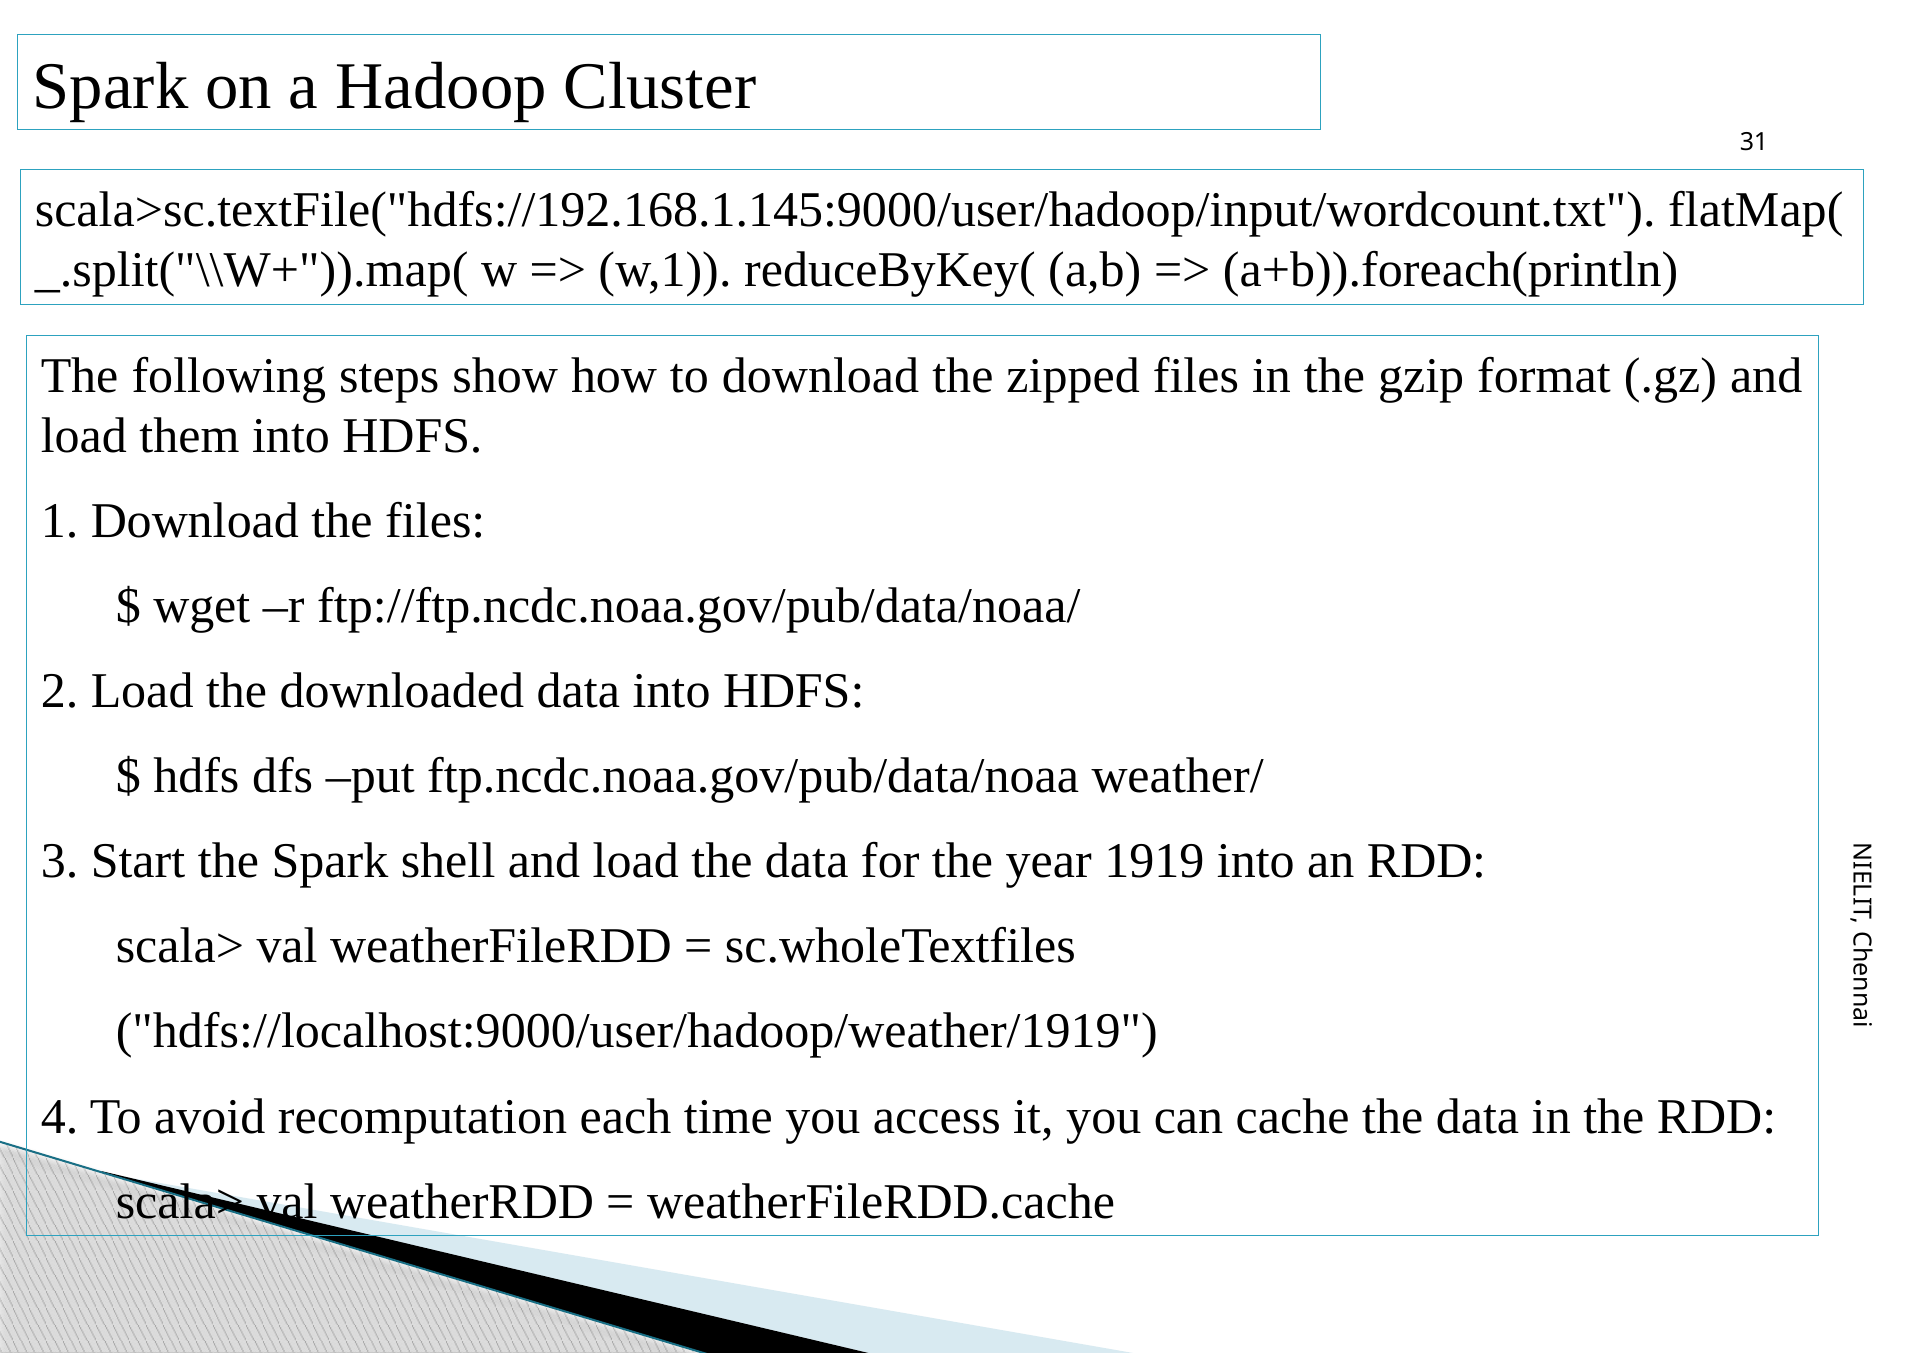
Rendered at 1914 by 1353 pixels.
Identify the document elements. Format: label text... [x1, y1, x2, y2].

slide_number 31 [1619, 17, 1788, 169]
text_box scala>sc.textFile("hdfs://192.168.1.145:9000/user/hadoop/input/wordcount.txt"). flatMap( _.split("\\W+")).map( w => (w,1)). reduceByKey( (a,b) => (a+b)).foreach(println) [20, 169, 1864, 305]
text_box Spark on a Hadoop Cluster [17, 34, 1321, 130]
footer NIELIT, Chennai [1839, 285, 1888, 1047]
text_box The following steps show how to download the zipped files in the gzip format (.gz) and load them into HDFS. 1. Download the files: $ wget –r ftp://ftp.ncdc.noaa.gov/pub/data/noaa/ 2. Load the downloaded data into HDFS: $ hdfs dfs –put ftp.ncdc.noaa.gov/pub/data/noaa weather/ 3. Start the Spark shell and load the data for the year 1919 into an RDD: scala> val weatherFileRDD = sc.wholeTextfiles ("hdfs://localhost:9000/user/hadoop/weather/1919") 4. To avoid recomputation each time you access it, you can cache the data in the RDD: scala> val weatherRDD = weatherFileRDD.cache [26, 335, 1819, 1236]
